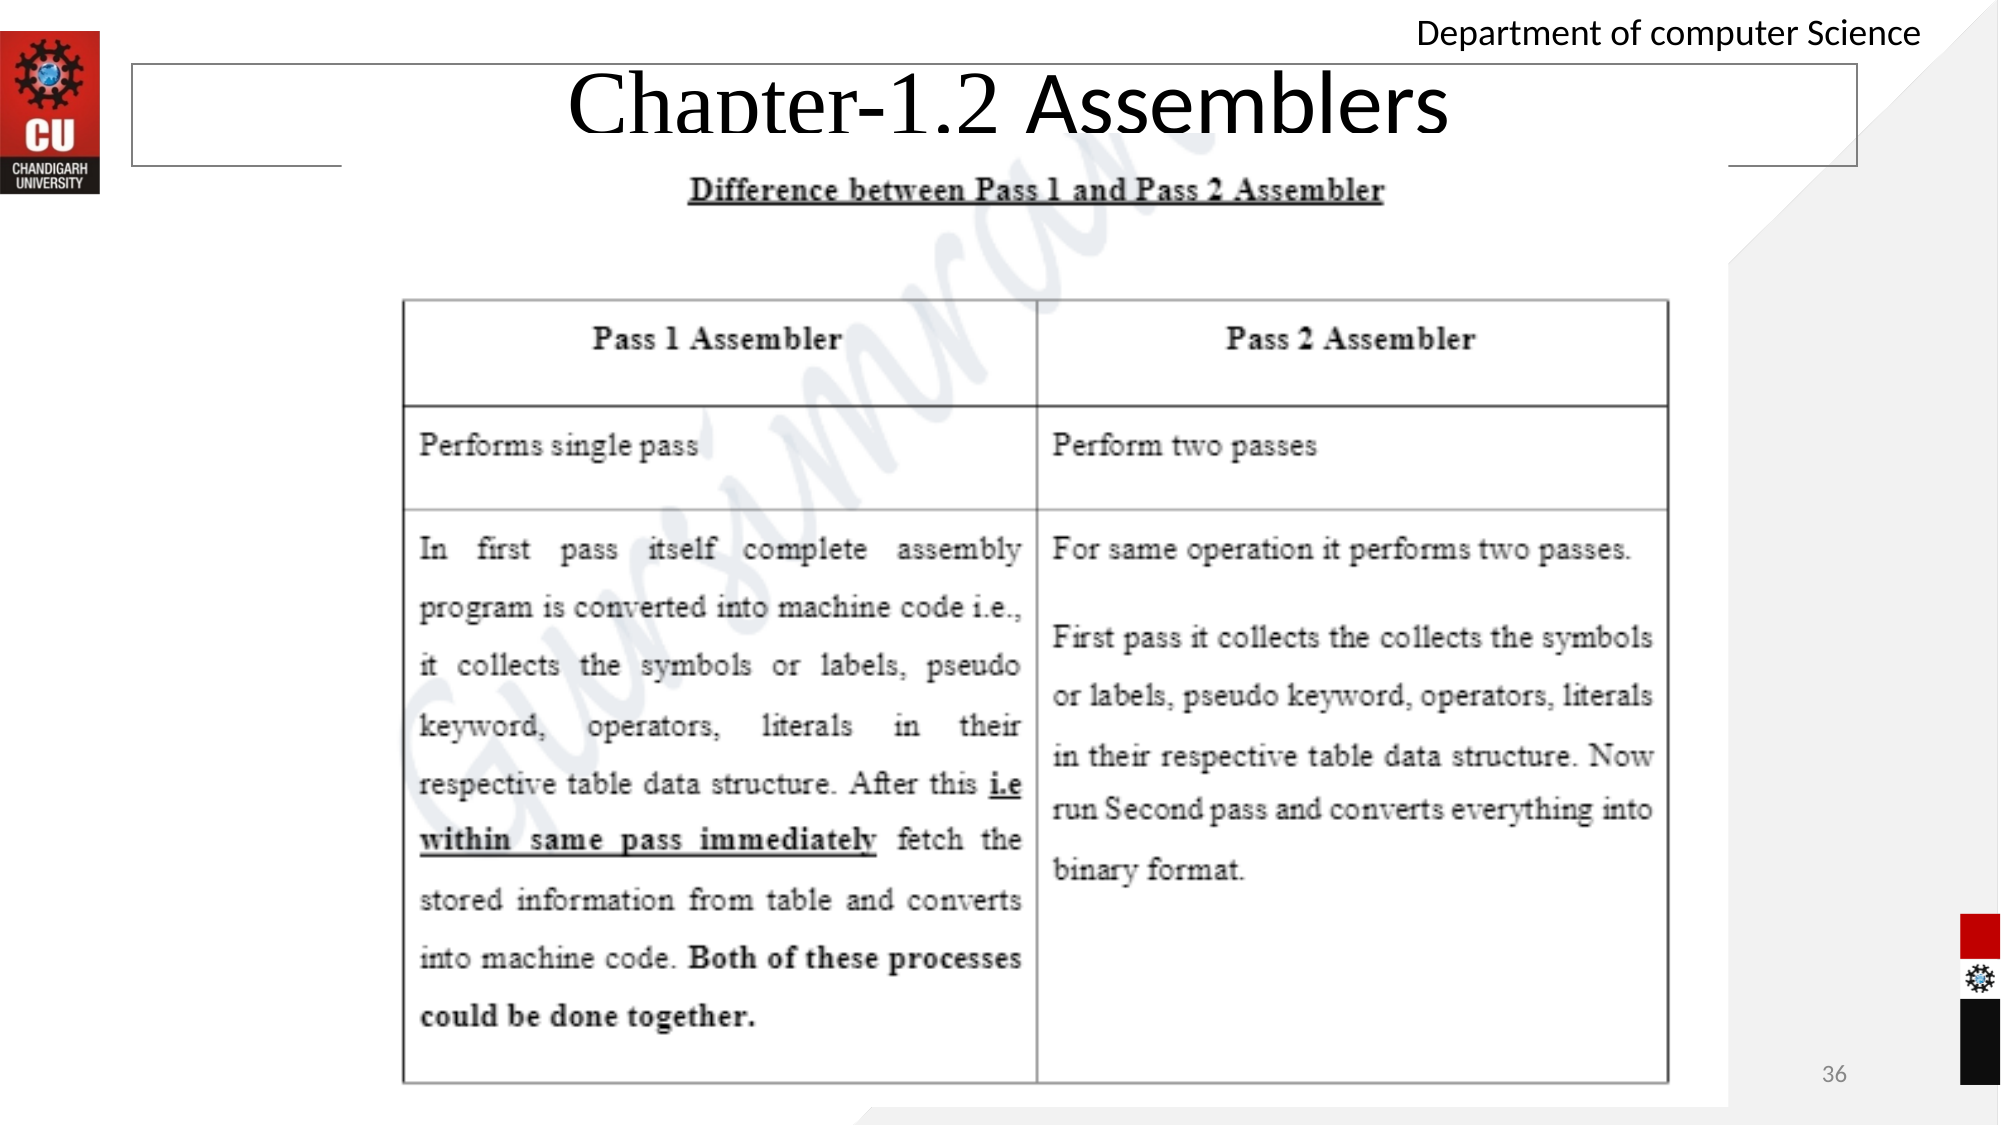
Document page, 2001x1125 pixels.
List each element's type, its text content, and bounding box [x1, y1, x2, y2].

text_box [132, 64, 1858, 167]
text_box Department of computer Science [1401, 0, 1944, 60]
slide_number 36 [1733, 1042, 1863, 1103]
title Chapter-1.2 Assemblers [146, 0, 1872, 210]
picture [0, 0, 2001, 1125]
